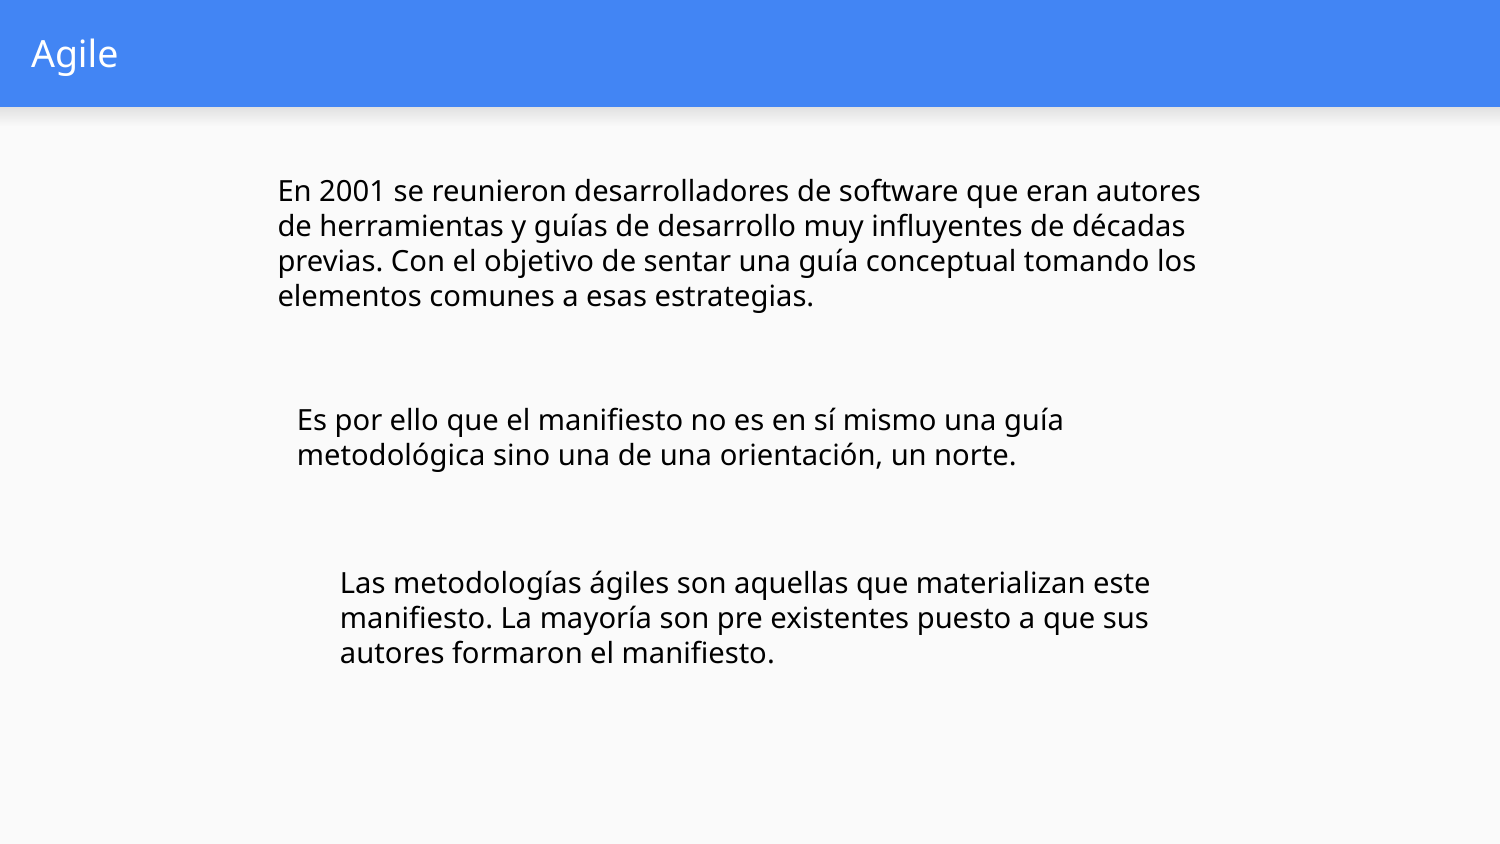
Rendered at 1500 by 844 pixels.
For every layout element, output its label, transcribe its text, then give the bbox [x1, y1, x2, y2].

title Agile [16, 2, 1464, 102]
text_box Es por ello que el manifiesto no es en sí mismo una guía metodológica sino una de una orientación, un norte. [281, 386, 1192, 487]
text_box Las metodologías ágiles son aquellas que materializan este manifiesto. La mayoría son pre existentes puesto a que sus autores formaron el manifiesto. [324, 549, 1175, 684]
text_box En 2001 se reunieron desarrolladores de software que eran autores de herramientas y guías de desarrollo muy influyentes de décadas previas. Con el objetivo de sentar una guía conceptual tomando los elementos comunes a esas estrategias. [262, 157, 1238, 328]
